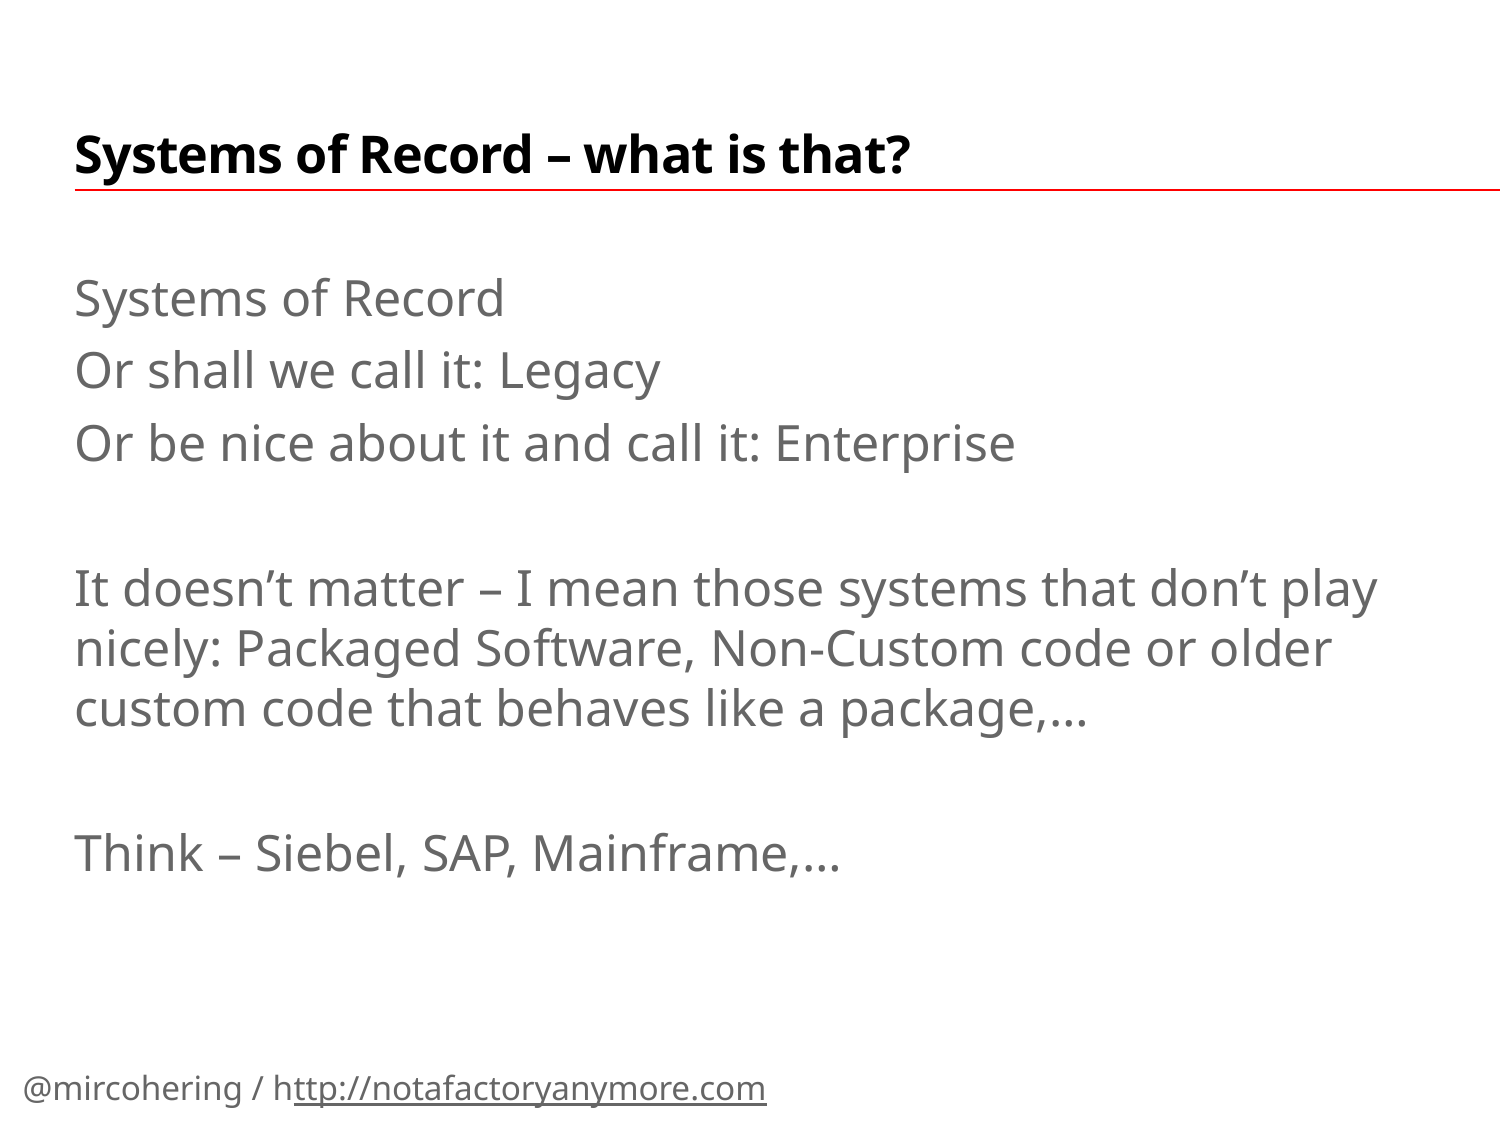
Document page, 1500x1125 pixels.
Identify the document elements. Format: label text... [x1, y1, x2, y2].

text_box @mircohering / http://notafactoryanymore.com [22, 1060, 1405, 1125]
list Systems of Record Or shall we call it: Legacy Or be nice about it and call it: Enterprise It doesn’t matter – I mean those systems that don’t play nicely: Packaged Software, Non-Custom code or older custom code that behaves like a package,… Think – Siebel, SAP, Mainframe,… [74, 258, 1426, 1065]
title Systems of Record – what is that? [74, 19, 1426, 184]
